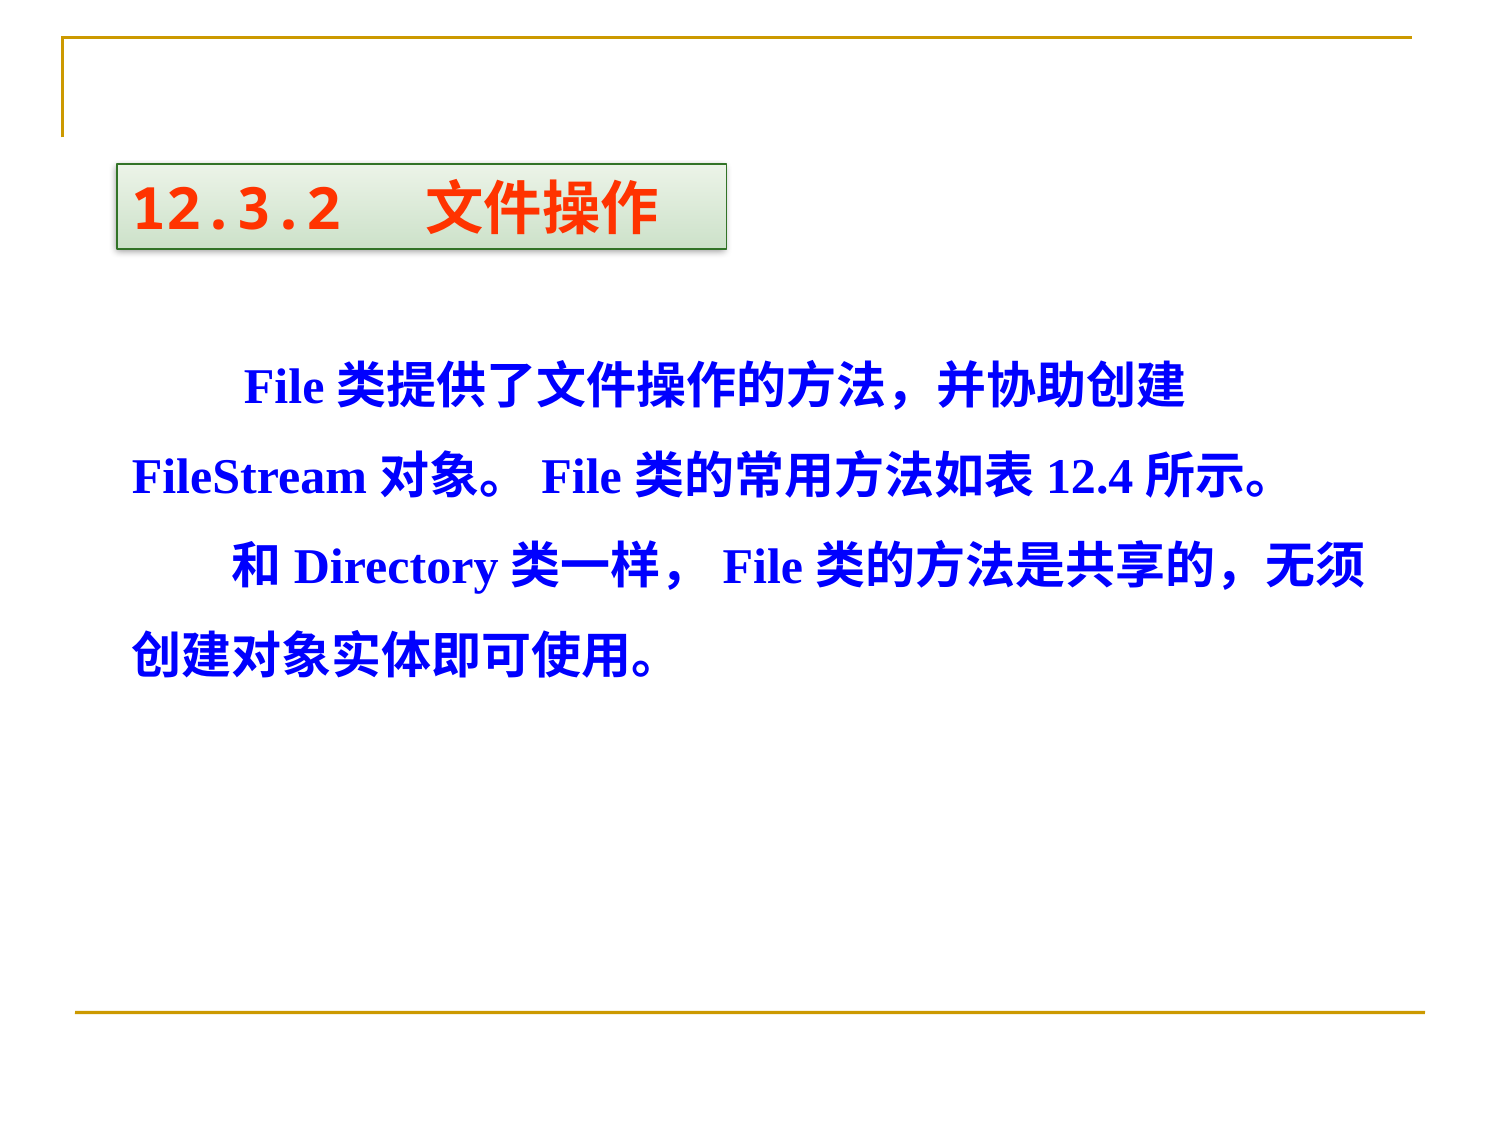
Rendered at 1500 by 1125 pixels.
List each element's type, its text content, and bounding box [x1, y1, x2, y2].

text_box 12.3.2 文件操作 [116, 163, 727, 250]
text_box File类提供了文件操作的方法，并协助创建FileStream对象。File类的常用方法如表12.4所示。 和Directory类一样，File类的方法是共享的，无须创建对象实体即可使用。 [117, 316, 1429, 692]
